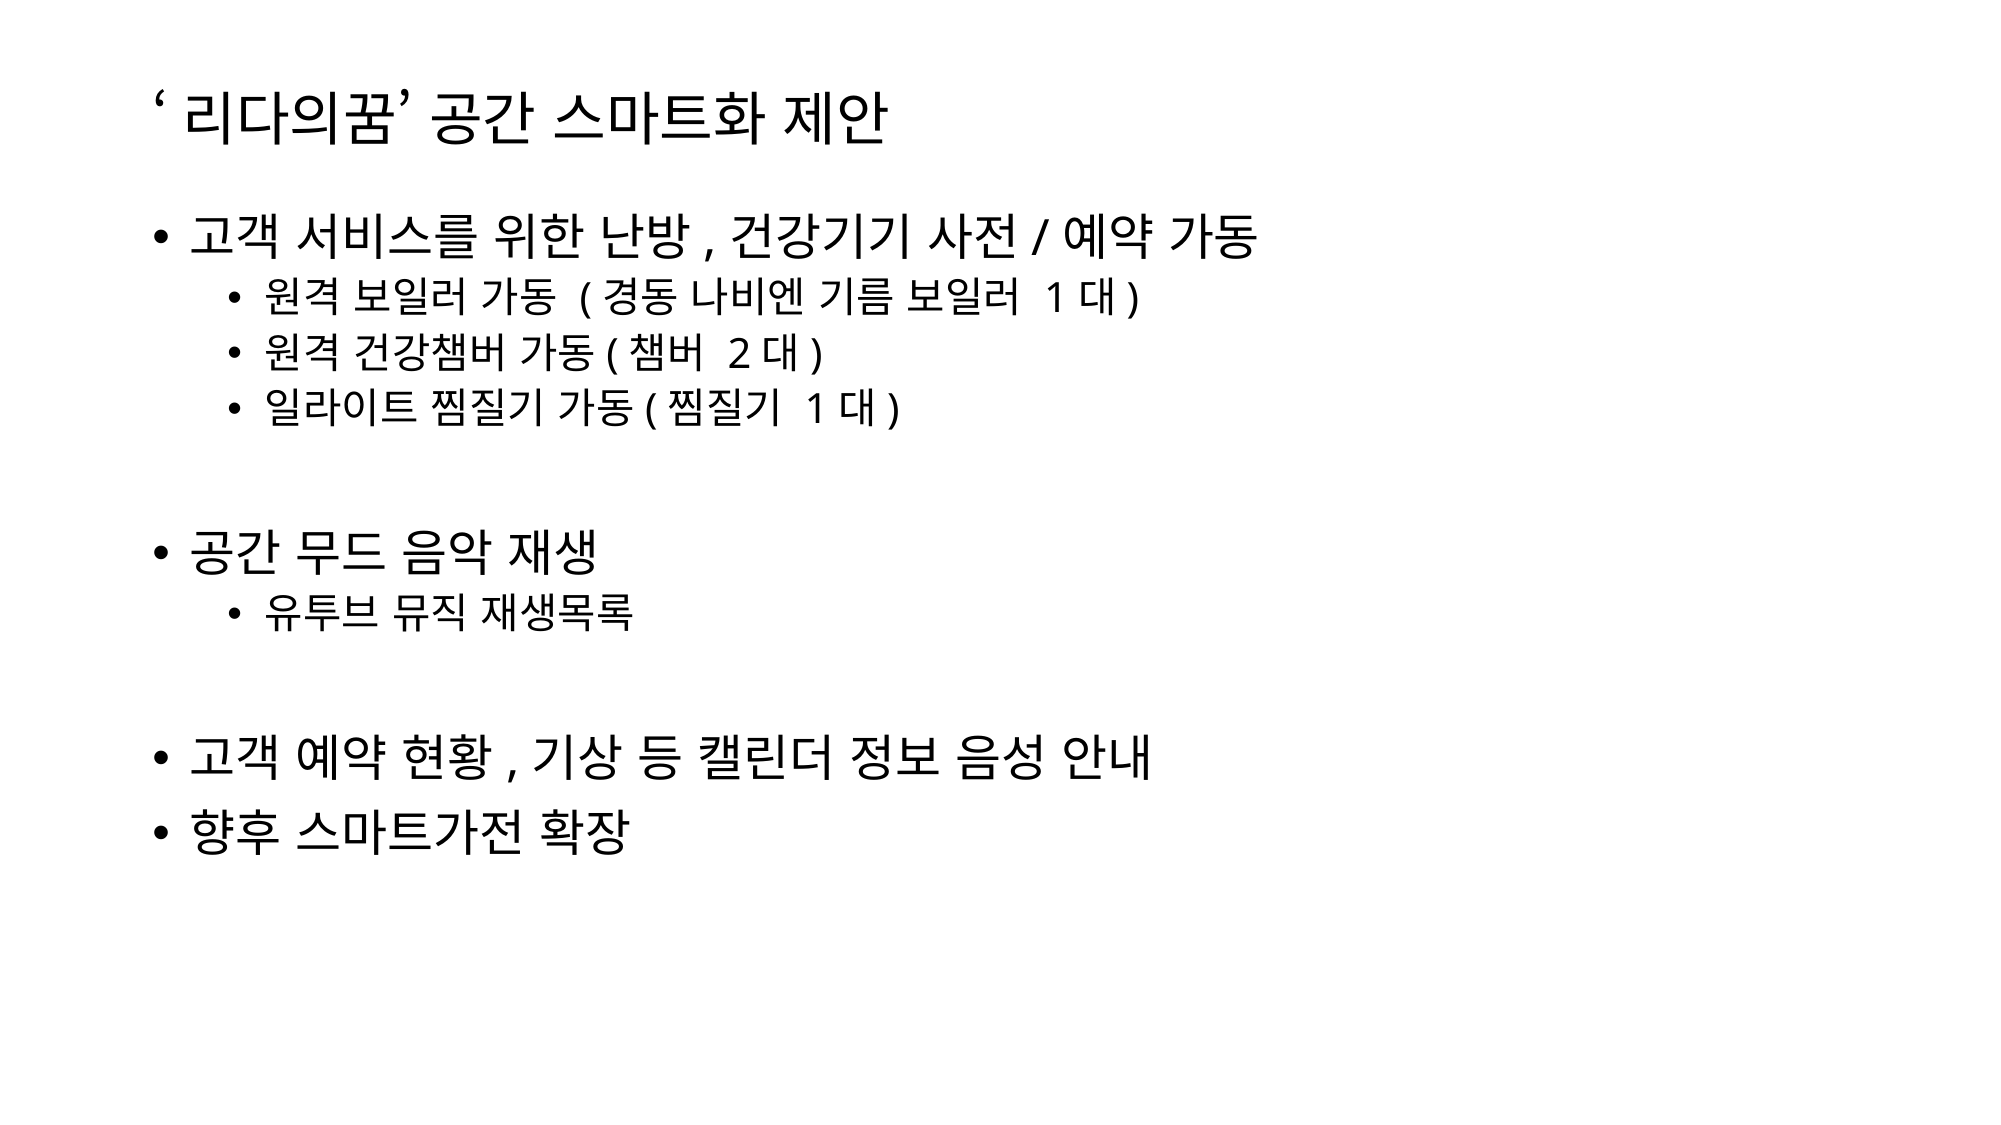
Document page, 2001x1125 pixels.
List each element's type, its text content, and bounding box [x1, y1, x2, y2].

list 고객 서비스를 위한 난방,건강기기 사전/예약 가동 원격 보일러 가동 (경동 나비엔 기름 보일러 1대) 원격 건강챔버 가동(챔버 2대) 일라이트 찜질기 가동(찜질기 1대) 공간 무드 음악 재생 유투브 뮤직 재생목록 고객 예약 현황,기상 등 캘린더 정보 음성 안내 향후 스마트가전 확장 [137, 205, 1863, 1014]
title ‘리다의꿈’ 공간 스마트화 제안 [137, 59, 1863, 184]
